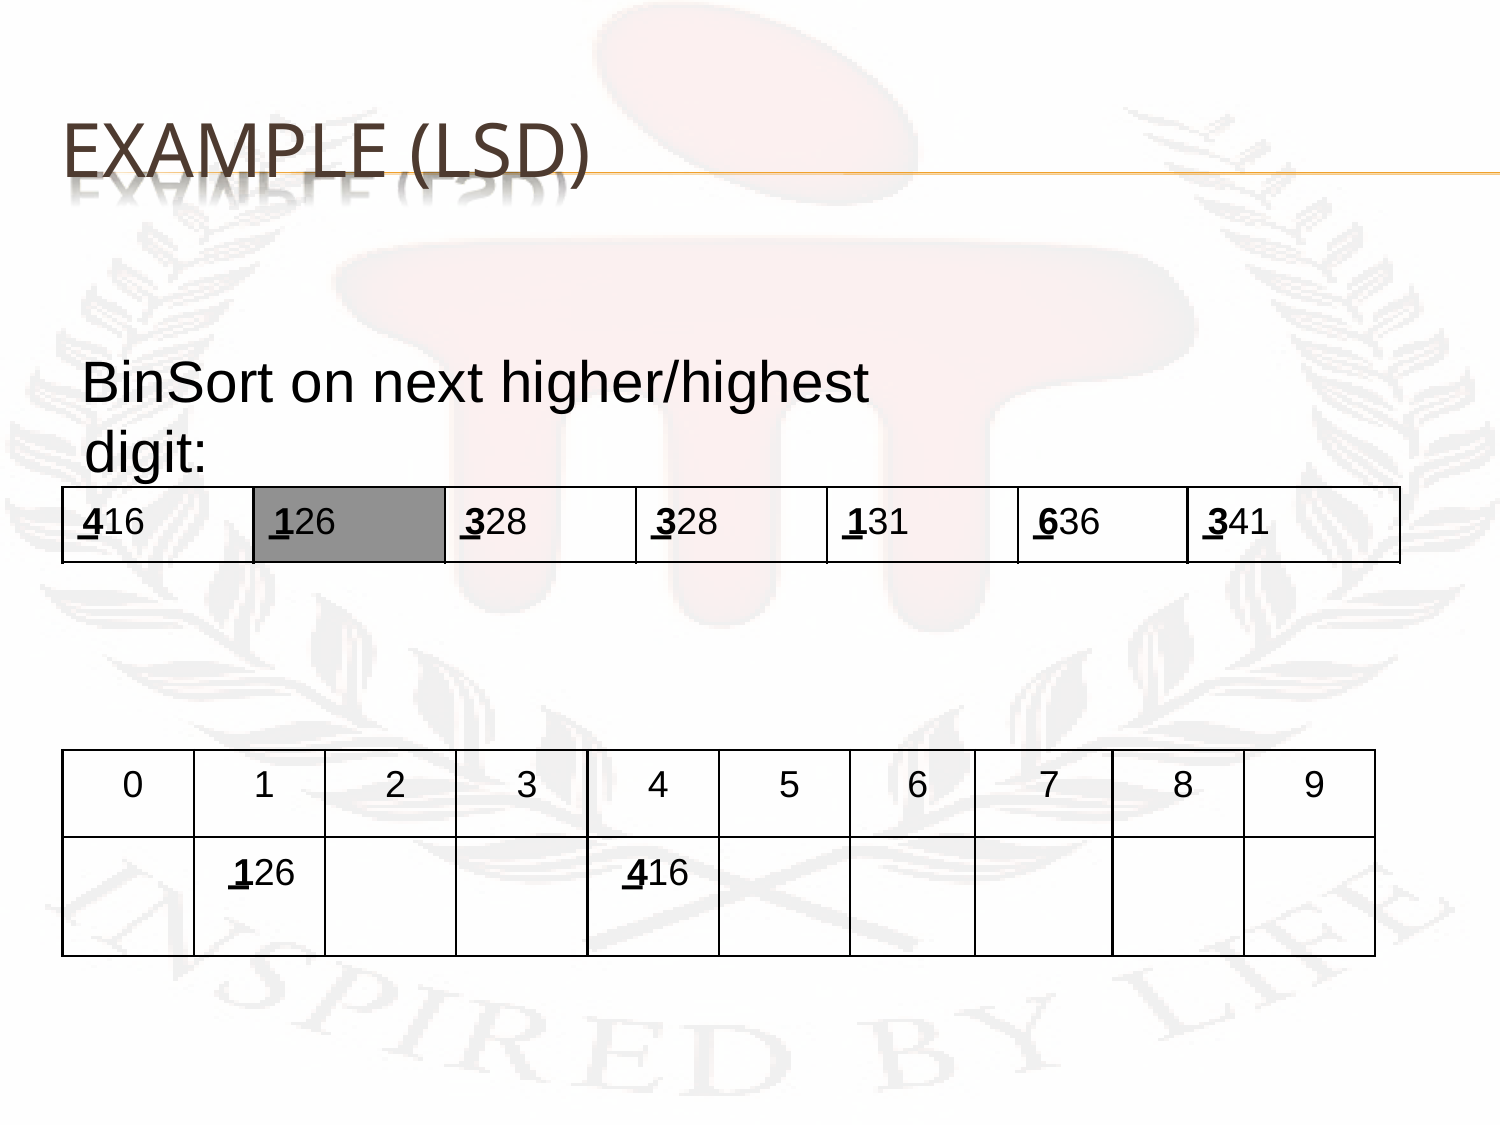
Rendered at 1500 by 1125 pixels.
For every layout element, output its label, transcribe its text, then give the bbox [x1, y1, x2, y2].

text_box [254, 488, 444, 562]
text_box 26 [294, 497, 337, 543]
text_box 31 [867, 497, 910, 543]
text_box 16 [647, 847, 690, 893]
text_box 8 [1172, 760, 1194, 806]
text_box [621, 885, 643, 890]
text_box 16 [103, 497, 146, 543]
text_box 4 [647, 760, 669, 806]
text_box 41 [1228, 497, 1271, 543]
text_box 36 [1058, 497, 1101, 543]
text_box BinSort on next higher/highest [81, 344, 872, 415]
text_box 1 [254, 760, 275, 806]
text_box EXAMPLE (LSD) [60, 102, 592, 169]
text_box 5 [779, 760, 801, 806]
text_box digit: [84, 414, 210, 485]
text_box 6 [907, 760, 929, 806]
text_box 28 [676, 497, 719, 543]
text_box [1032, 535, 1054, 540]
text_box 4 [627, 847, 647, 893]
text_box 1 [847, 497, 867, 543]
text_box 9 [1304, 760, 1326, 806]
text_box [650, 535, 672, 540]
text_box [268, 535, 290, 540]
text_box 3 [1207, 497, 1228, 543]
text_box [228, 885, 249, 890]
text_box [459, 535, 481, 540]
text_box 2 [385, 760, 407, 806]
text_box 28 [485, 497, 528, 543]
text_box [841, 535, 863, 540]
text_box 1 [273, 497, 294, 543]
text_box 3 [464, 497, 485, 543]
text_box 3 [516, 760, 538, 806]
text_box [77, 535, 99, 540]
text_box 26 [253, 847, 296, 893]
picture [18, 169, 1500, 259]
text_box 6 [1038, 497, 1058, 543]
text_box 4 [82, 497, 103, 543]
text_box 1 [233, 847, 253, 893]
text_box [1202, 535, 1224, 540]
text_box 0 [122, 760, 144, 806]
text_box 3 [655, 497, 676, 543]
text_box 7 [1038, 760, 1060, 806]
